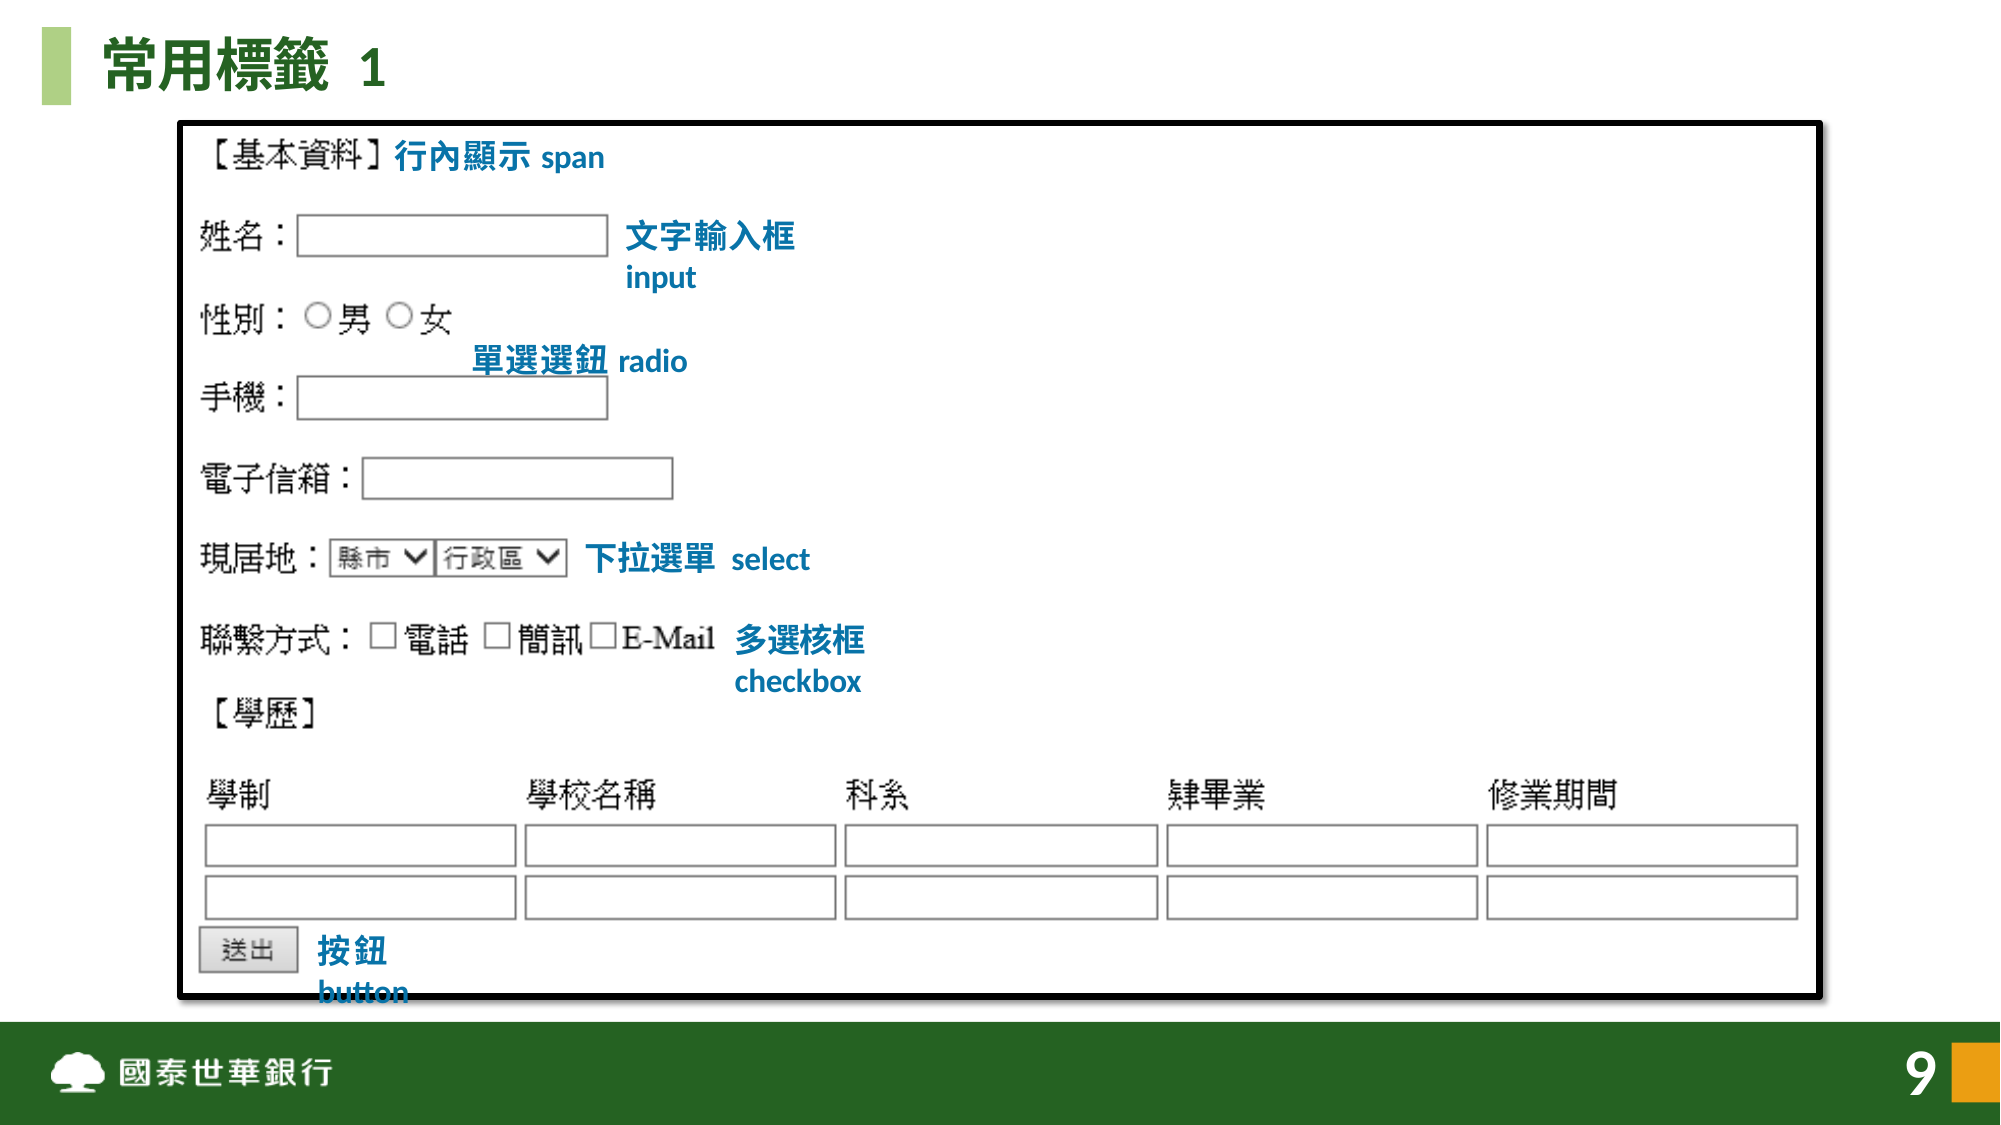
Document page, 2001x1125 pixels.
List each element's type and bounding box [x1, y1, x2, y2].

text_box [0, 0, 2000, 1125]
